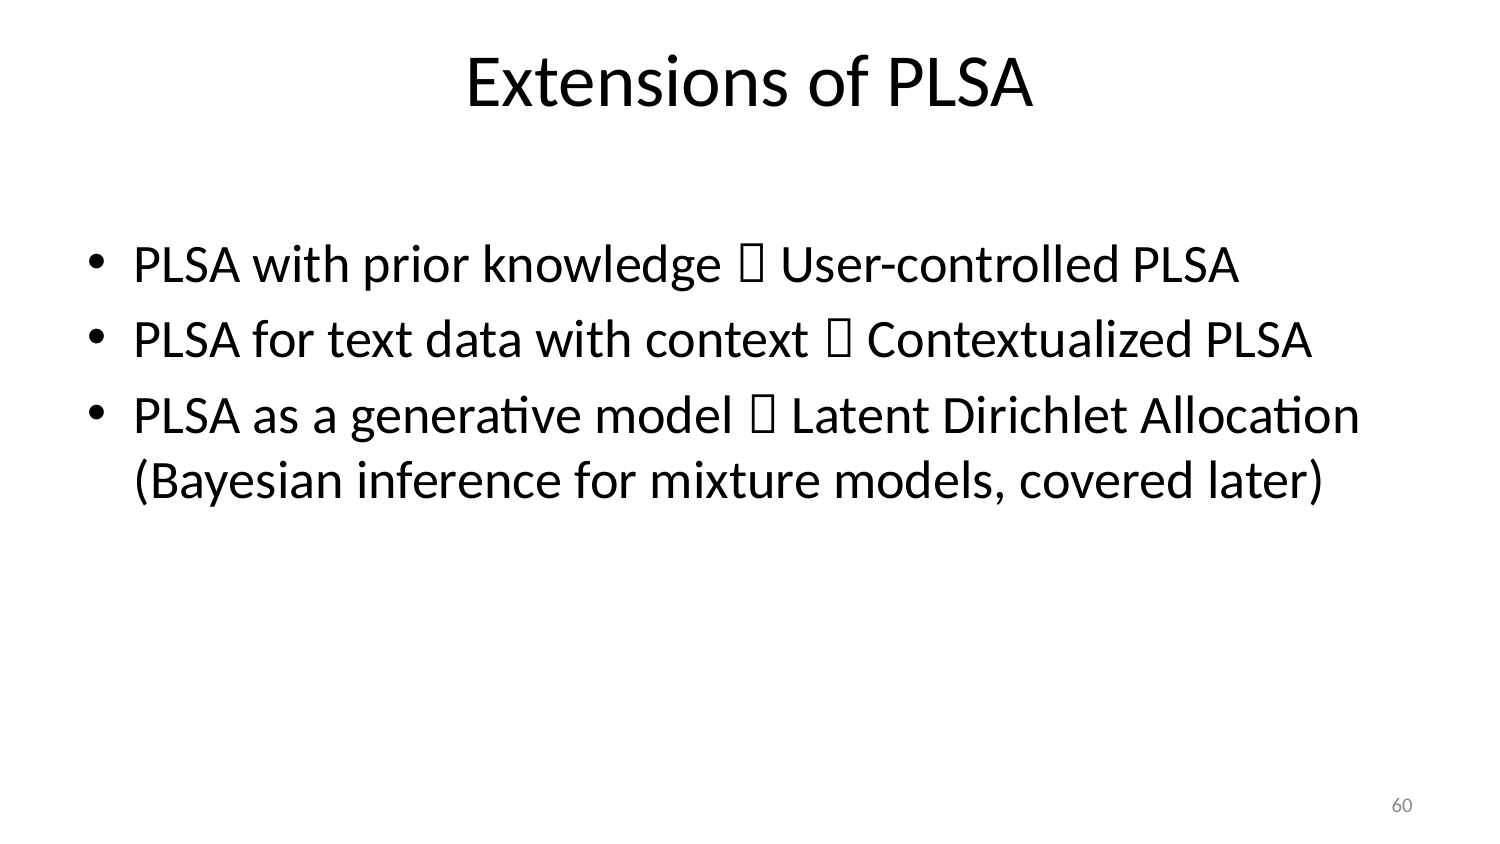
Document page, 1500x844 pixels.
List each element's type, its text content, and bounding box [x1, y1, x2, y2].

title Extensions of PLSA [75, 6, 1425, 147]
slide_number 60 [1074, 782, 1425, 827]
list PLSA with prior knowledge  User-controlled PLSA PLSA for text data with context  Contextualized PLSA PLSA as a generative model  Latent Dirichlet Allocation (Bayesian inference for mixture models, covered later) [75, 221, 1425, 797]
